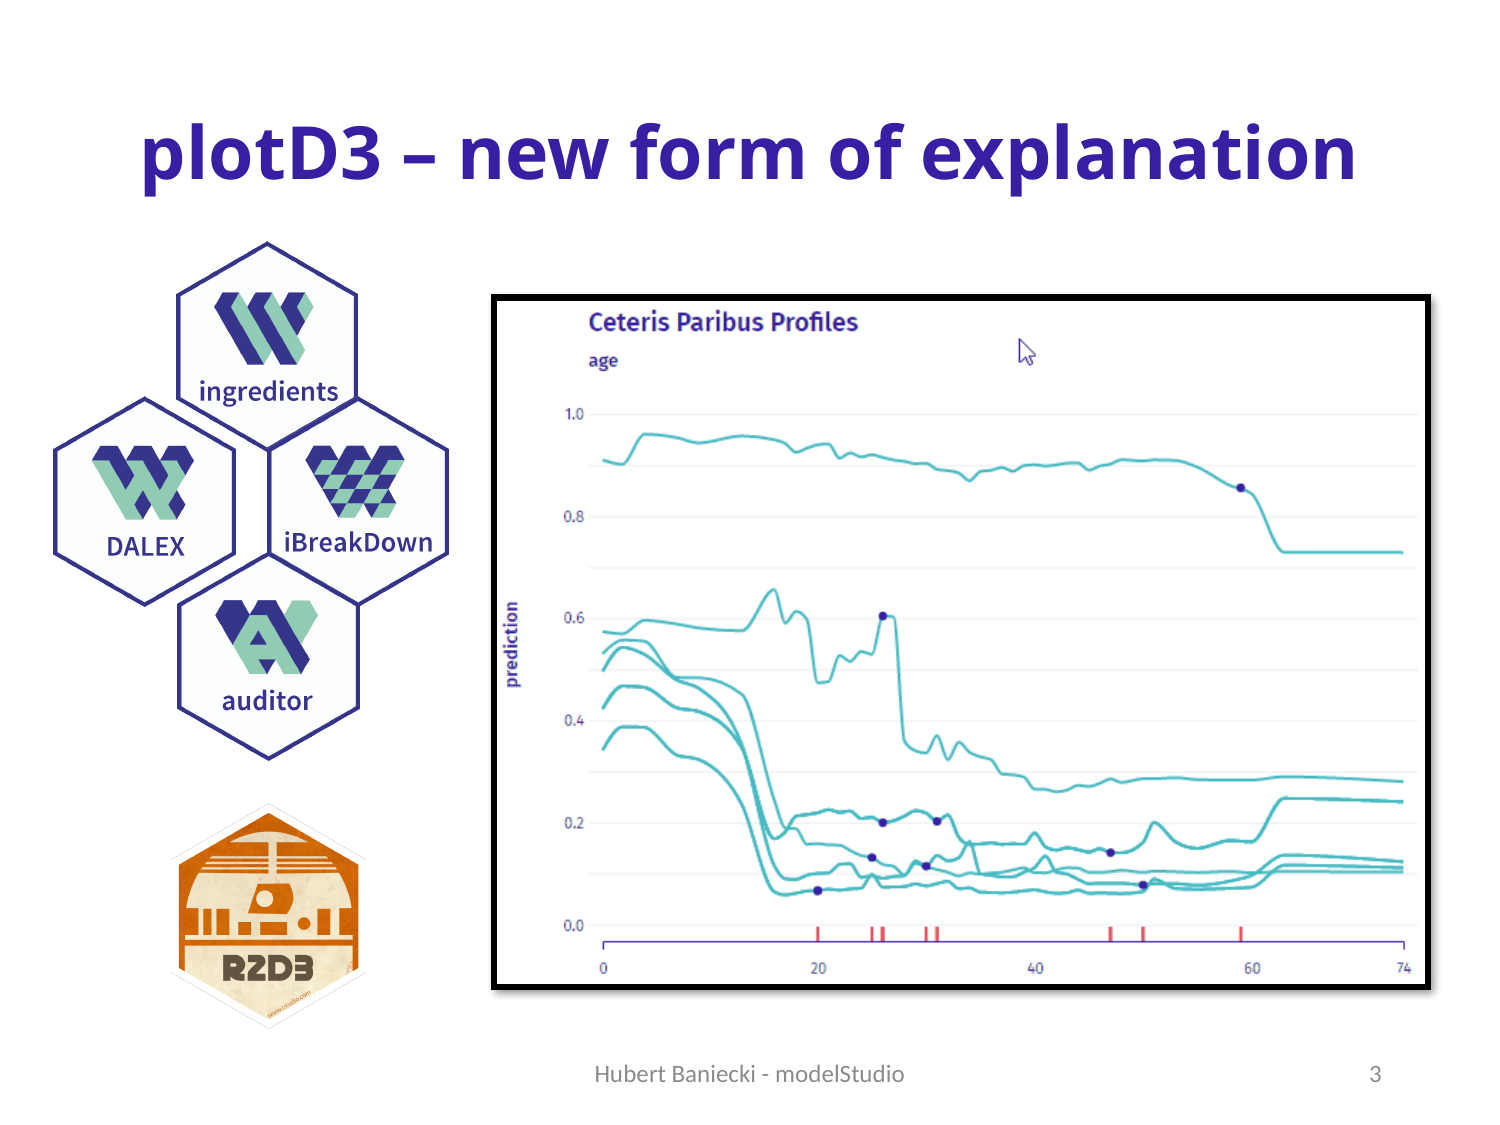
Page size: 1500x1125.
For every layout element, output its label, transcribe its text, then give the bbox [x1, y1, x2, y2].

footer Hubert Baniecki - modelStudio [496, 1042, 1004, 1103]
picture [171, 803, 366, 1029]
title plotD3 – new form of explanation [103, 74, 1397, 238]
picture [53, 241, 449, 761]
picture [496, 300, 1425, 984]
slide_number 3 [1059, 1042, 1397, 1103]
